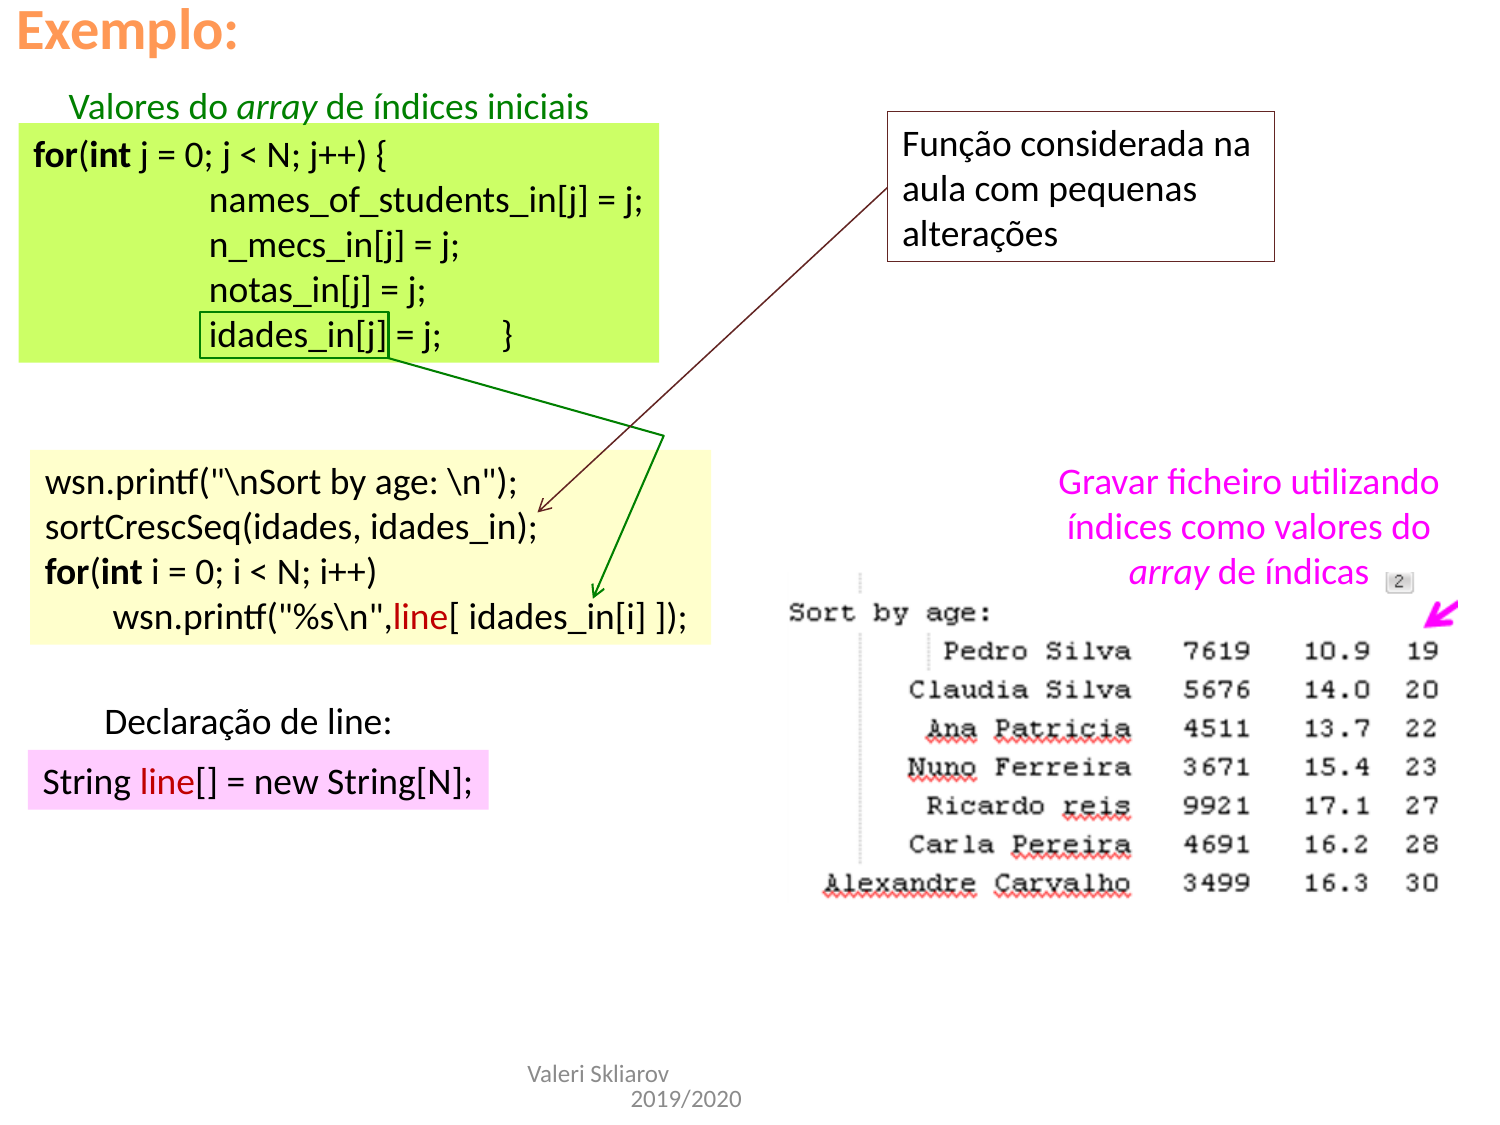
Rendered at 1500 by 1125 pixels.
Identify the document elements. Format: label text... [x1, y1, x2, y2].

footer Valeri Skliarov 2019/2020 [512, 1042, 988, 1103]
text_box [14, 74, 663, 366]
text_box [24, 689, 492, 811]
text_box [787, 449, 1471, 903]
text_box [24, 312, 717, 648]
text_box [537, 111, 1276, 513]
text_box Exemplo: [1, 0, 255, 69]
